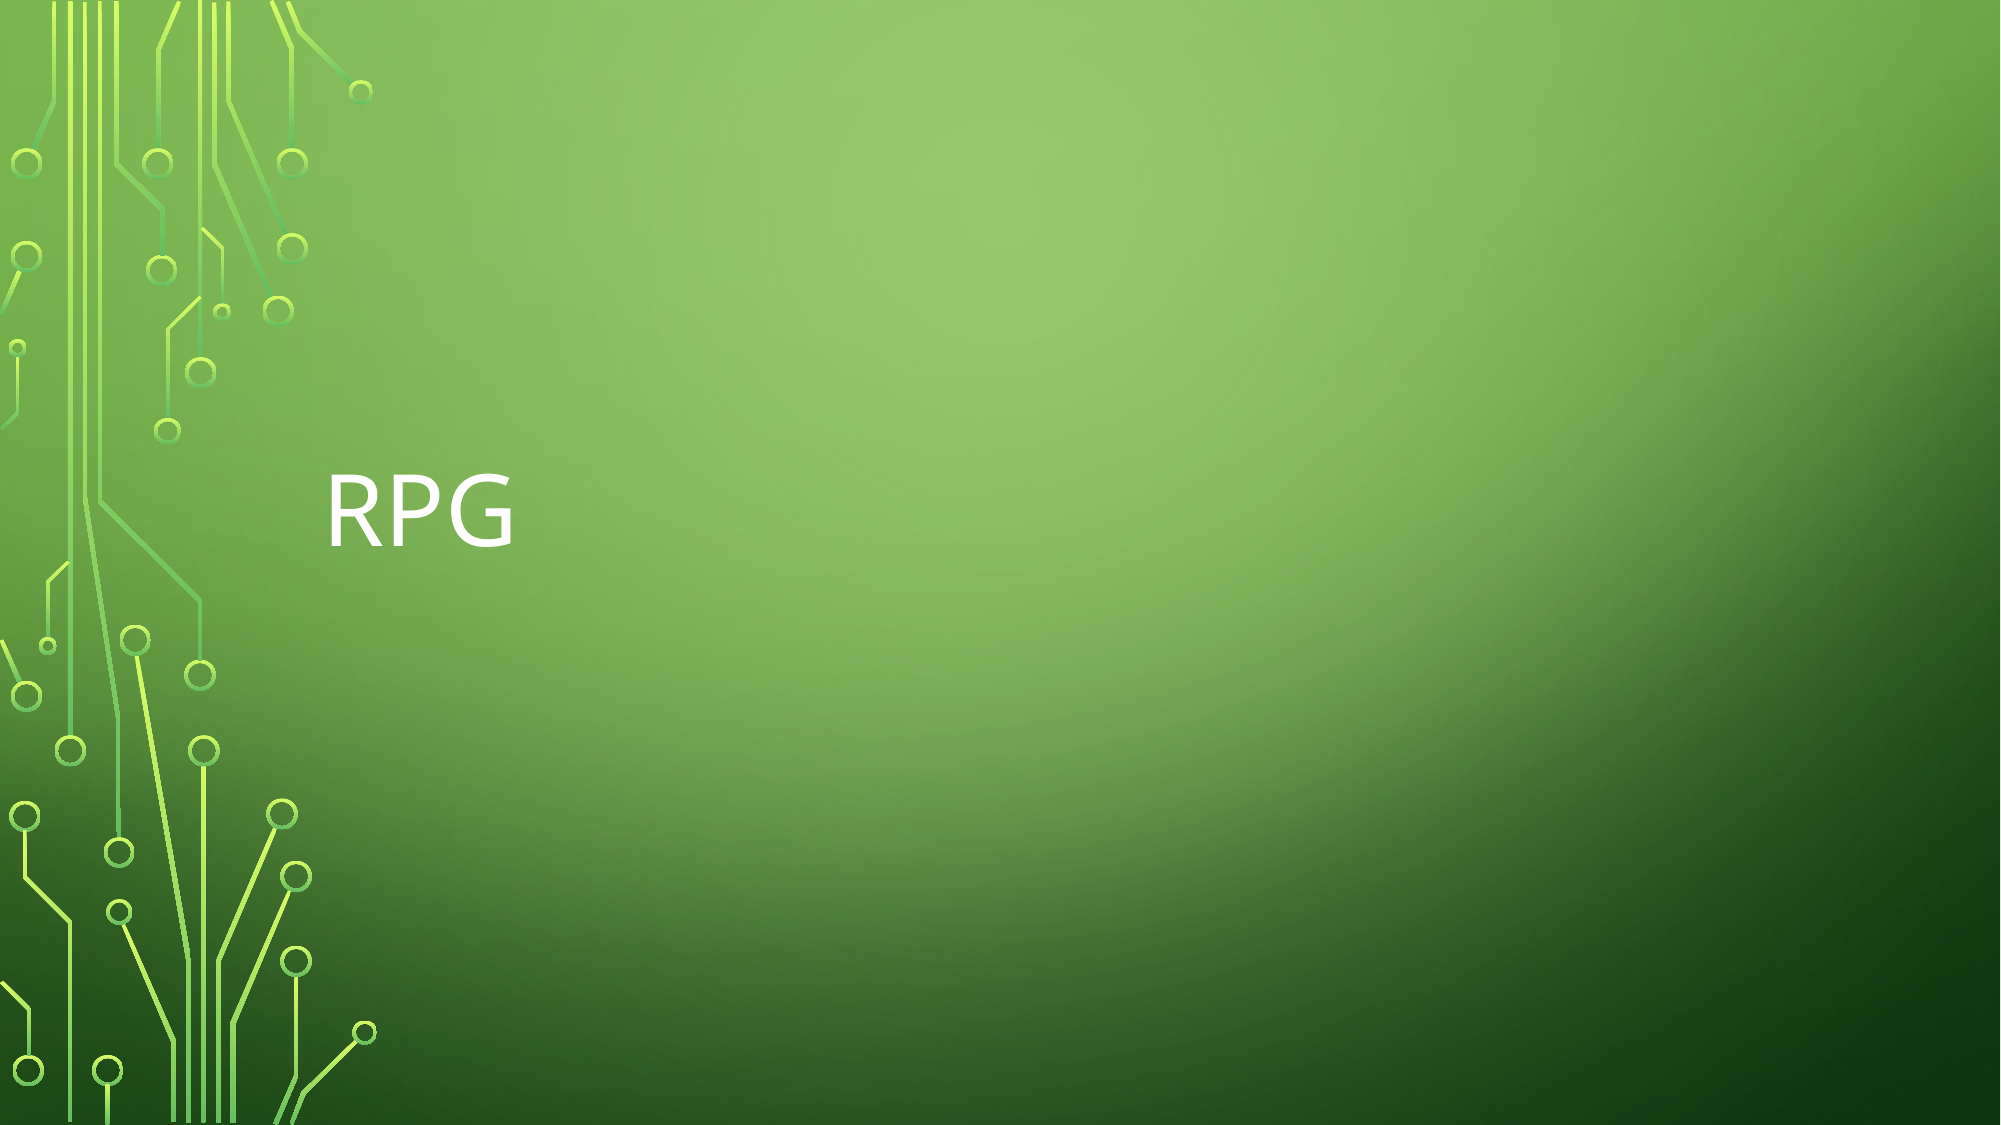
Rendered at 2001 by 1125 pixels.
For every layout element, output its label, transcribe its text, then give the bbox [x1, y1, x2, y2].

title RPG [307, 184, 1750, 576]
